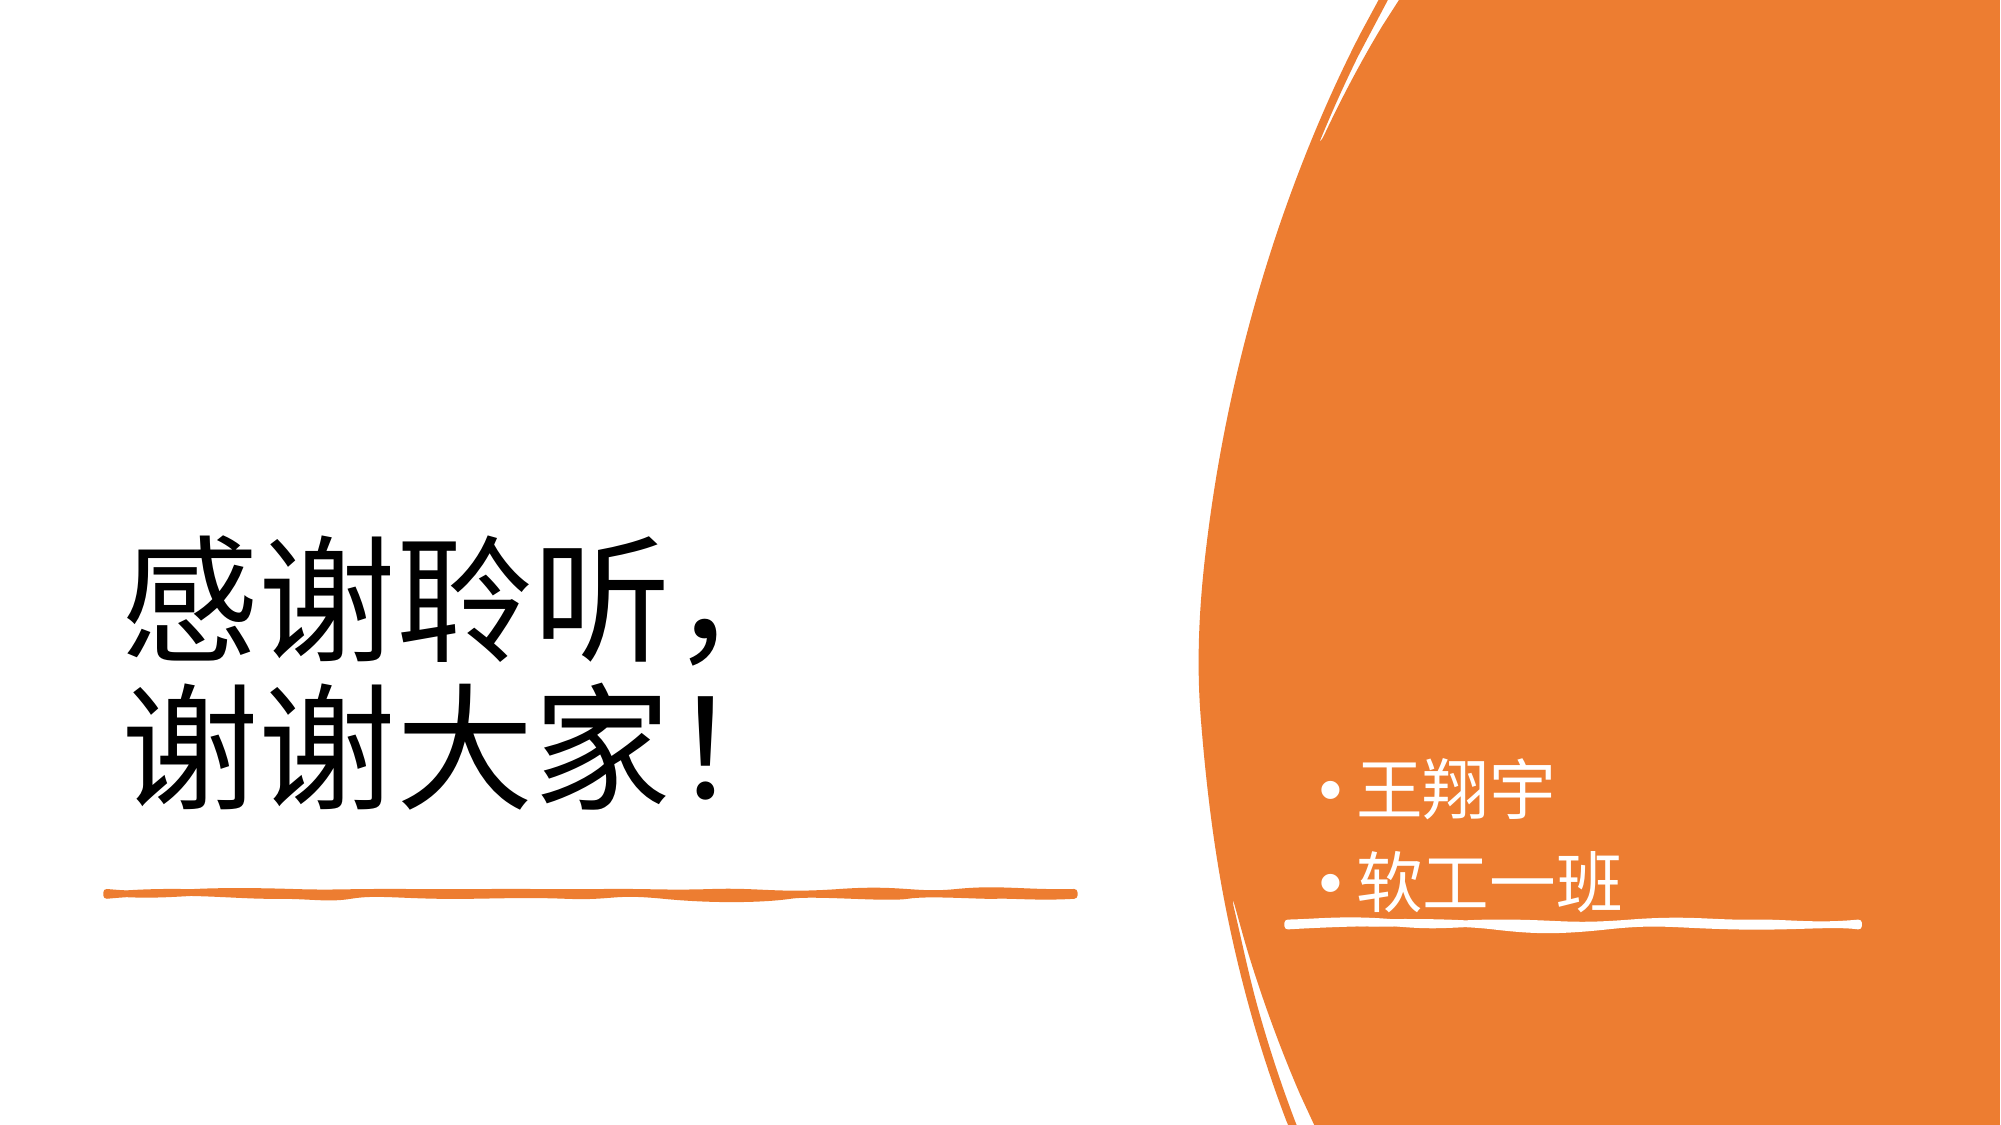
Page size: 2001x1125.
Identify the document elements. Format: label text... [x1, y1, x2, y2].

text_box [0, 0, 1378, 1125]
title 感谢聆听， 谢谢大家！ [106, 212, 1074, 837]
text_box [1328, 0, 1398, 124]
text_box [1286, 919, 1860, 931]
text_box 王翔宇 软工一班 [1303, 556, 2000, 833]
text_box [1198, 0, 2000, 1125]
text_box [105, 889, 1076, 900]
